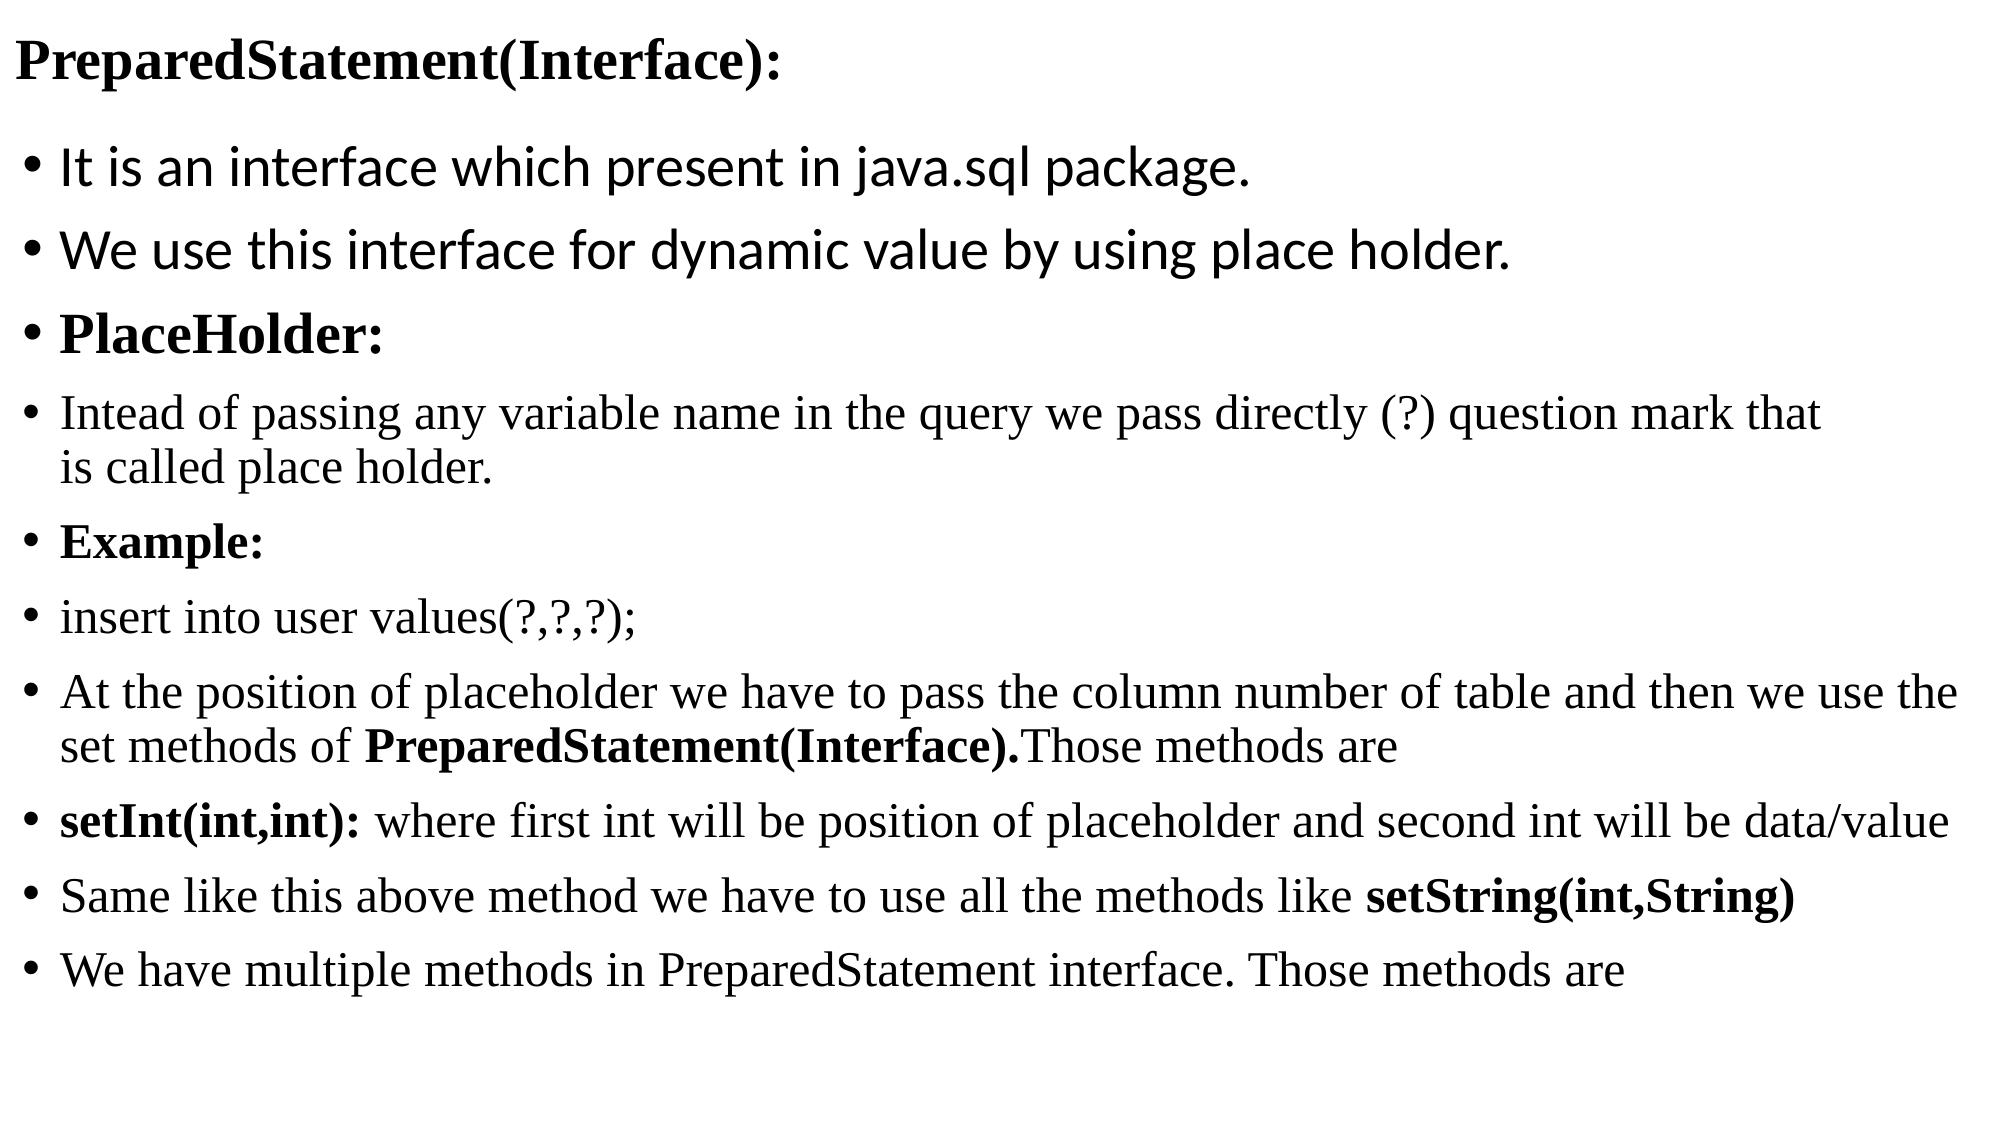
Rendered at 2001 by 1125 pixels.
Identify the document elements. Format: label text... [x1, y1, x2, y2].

list It is an interface which present in java.sql package. We use this interface for dynamic value by using place holder. PlaceHolder: Intead of passing any variable name in the query we pass directly (?) question mark that is called place holder. Example: insert into user values(?,?,?); At the position of placeholder we have to pass the column number of table and then we use the set methods of PreparedStatement(Interface).Those methods are setInt(int,int): where first int will be position of placeholder and second int will be data/value Same like this above method we have to use all the methods like setString(int,String) We have multiple methods in PreparedStatement interface. Those methods are [7, 128, 1993, 1118]
title PreparedStatement(Interface): [0, 0, 1993, 122]
